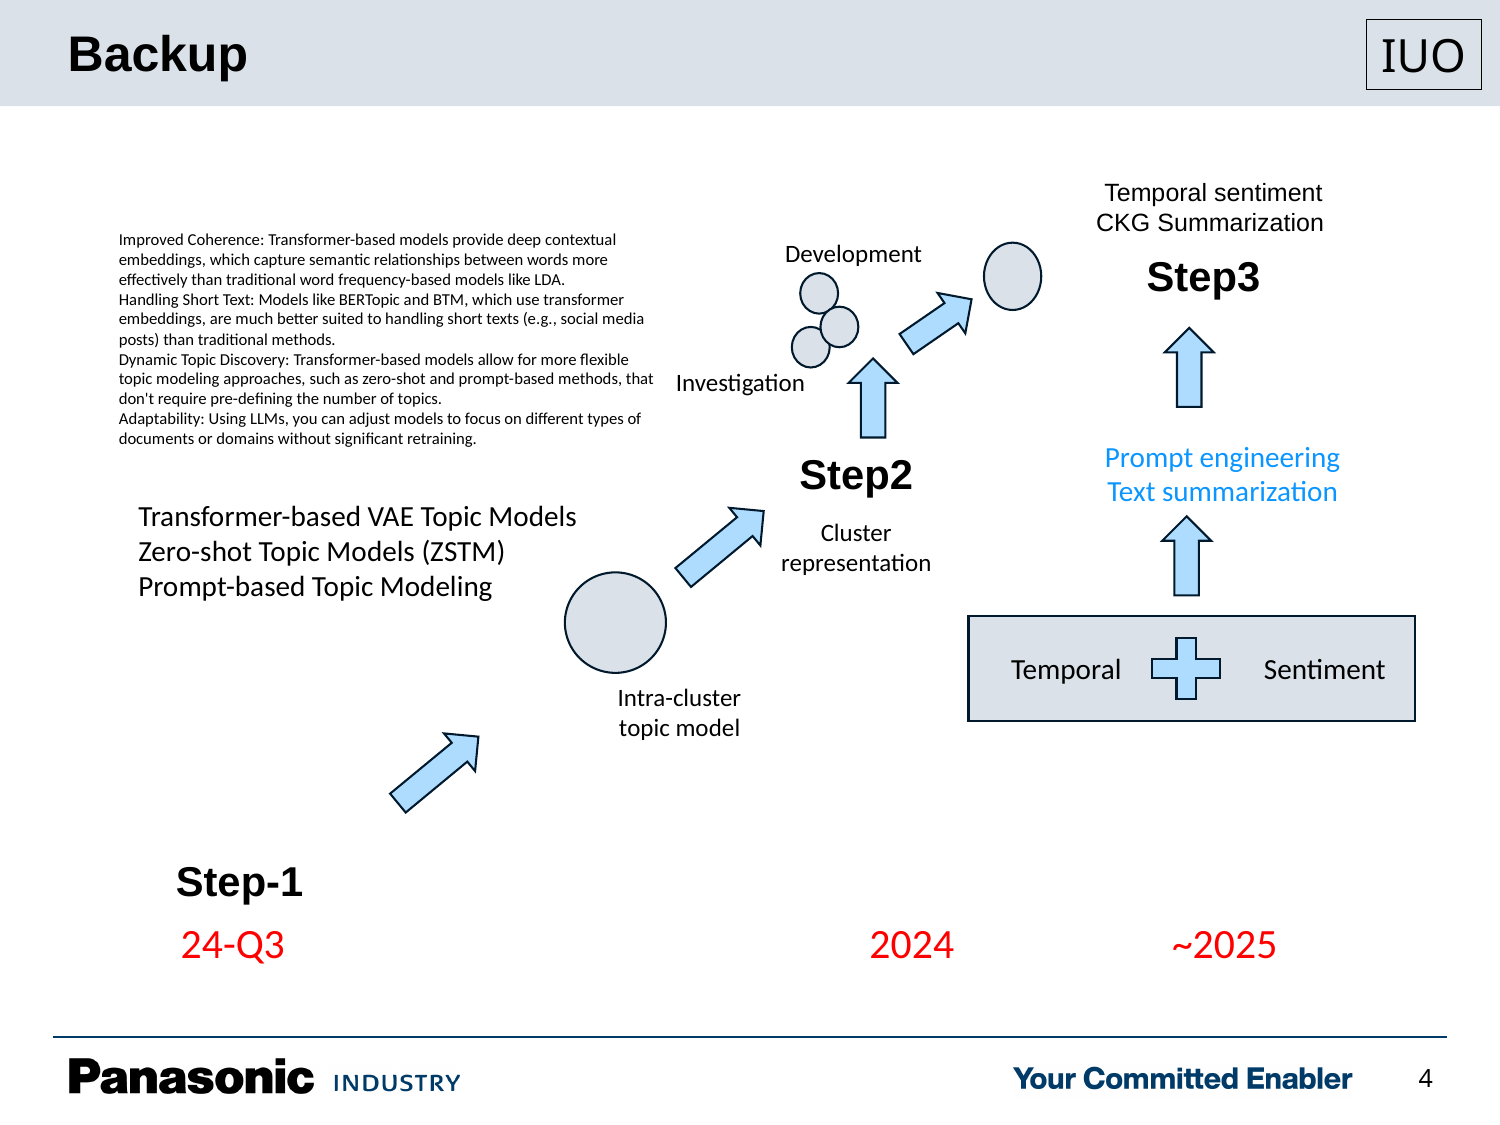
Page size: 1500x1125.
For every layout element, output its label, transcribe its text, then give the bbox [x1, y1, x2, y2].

text_box [982, 241, 1043, 312]
text_box Temporal [967, 643, 1166, 693]
text_box 24-Q3 [160, 909, 306, 975]
text_box [790, 325, 831, 358]
text_box Step2 [784, 440, 929, 506]
slide_number 4 [1370, 1050, 1448, 1110]
picture [69, 1058, 460, 1094]
text_box [388, 732, 480, 814]
text_box 2024 [839, 909, 985, 975]
text_box Cluster representation [757, 509, 956, 585]
text_box [673, 506, 765, 589]
text_box [1159, 514, 1214, 597]
title Backup [52, 27, 1400, 83]
text_box [799, 272, 840, 315]
text_box [563, 571, 667, 674]
text_box [846, 357, 901, 439]
text_box [898, 291, 973, 356]
text_box Investigation [641, 358, 840, 404]
text_box Transformer-based VAE Topic Models Zero-shot Topic Models (ZSTM) Prompt-based Topic Modeling [123, 489, 620, 610]
picture [1013, 1063, 1353, 1099]
text_box Prompt engineering Text summarization [1068, 430, 1377, 516]
text_box Step3 [1131, 245, 1276, 308]
text_box Intra-cluster topic model [591, 674, 768, 749]
text_box [819, 305, 860, 349]
text_box [1162, 326, 1217, 408]
text_box Sentiment [1232, 643, 1418, 693]
text_box Step-1 [160, 847, 319, 913]
text_box Development [765, 230, 942, 275]
text_box Temporal sentiment CKG Summarization [1068, 169, 1359, 245]
text_box [967, 615, 1416, 722]
text_box [1151, 637, 1221, 700]
text_box Improved Coherence: Transformer-based models provide deep contextual embeddings, which capture semantic relationships between words more effectively than traditional word frequency-based models like LDA. Handling Short Text: Models like BERTopic and BTM, which use transformer embeddings, are much better suited to handling short texts (e.g., social media posts) than traditional methods. Dynamic Topic Discovery: Transformer-based models allow for more flexible topic modeling approaches, such as zero-shot and prompt-based methods, that don't require pre-defining the number of topics. Adaptability: Using LLMs, you can adjust models to focus on different types of documents or domains without significant retraining. [103, 221, 680, 456]
text_box ~2025 [1152, 909, 1298, 975]
